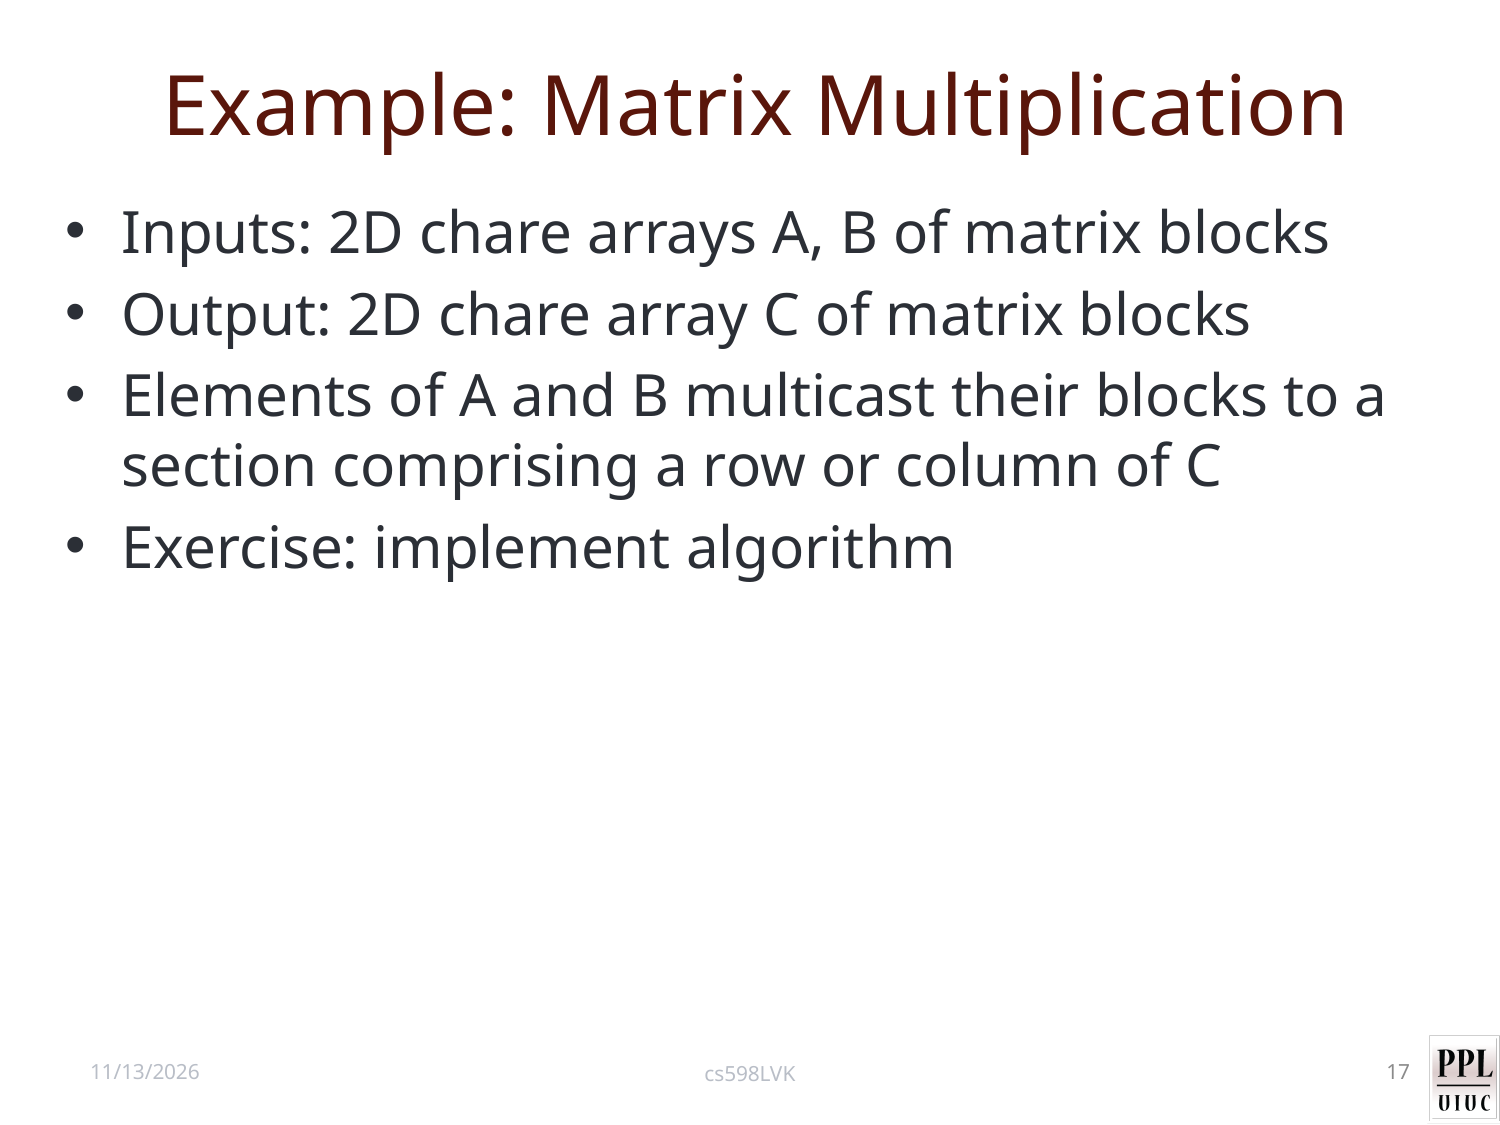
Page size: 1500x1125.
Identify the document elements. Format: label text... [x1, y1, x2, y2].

title Example: Matrix Multiplication [75, 37, 1438, 168]
footer cs598LVK [512, 1042, 988, 1103]
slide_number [75, 1042, 425, 1103]
slide_number 17 [1074, 1042, 1425, 1103]
picture [1425, 1032, 1500, 1125]
list Inputs: 2D chare arrays A, B of matrix blocks Output: 2D chare array C of matrix blocks Elements of A and B multicast their blocks to a section comprising a row or column of C Exercise: implement algorithm [50, 187, 1463, 1005]
